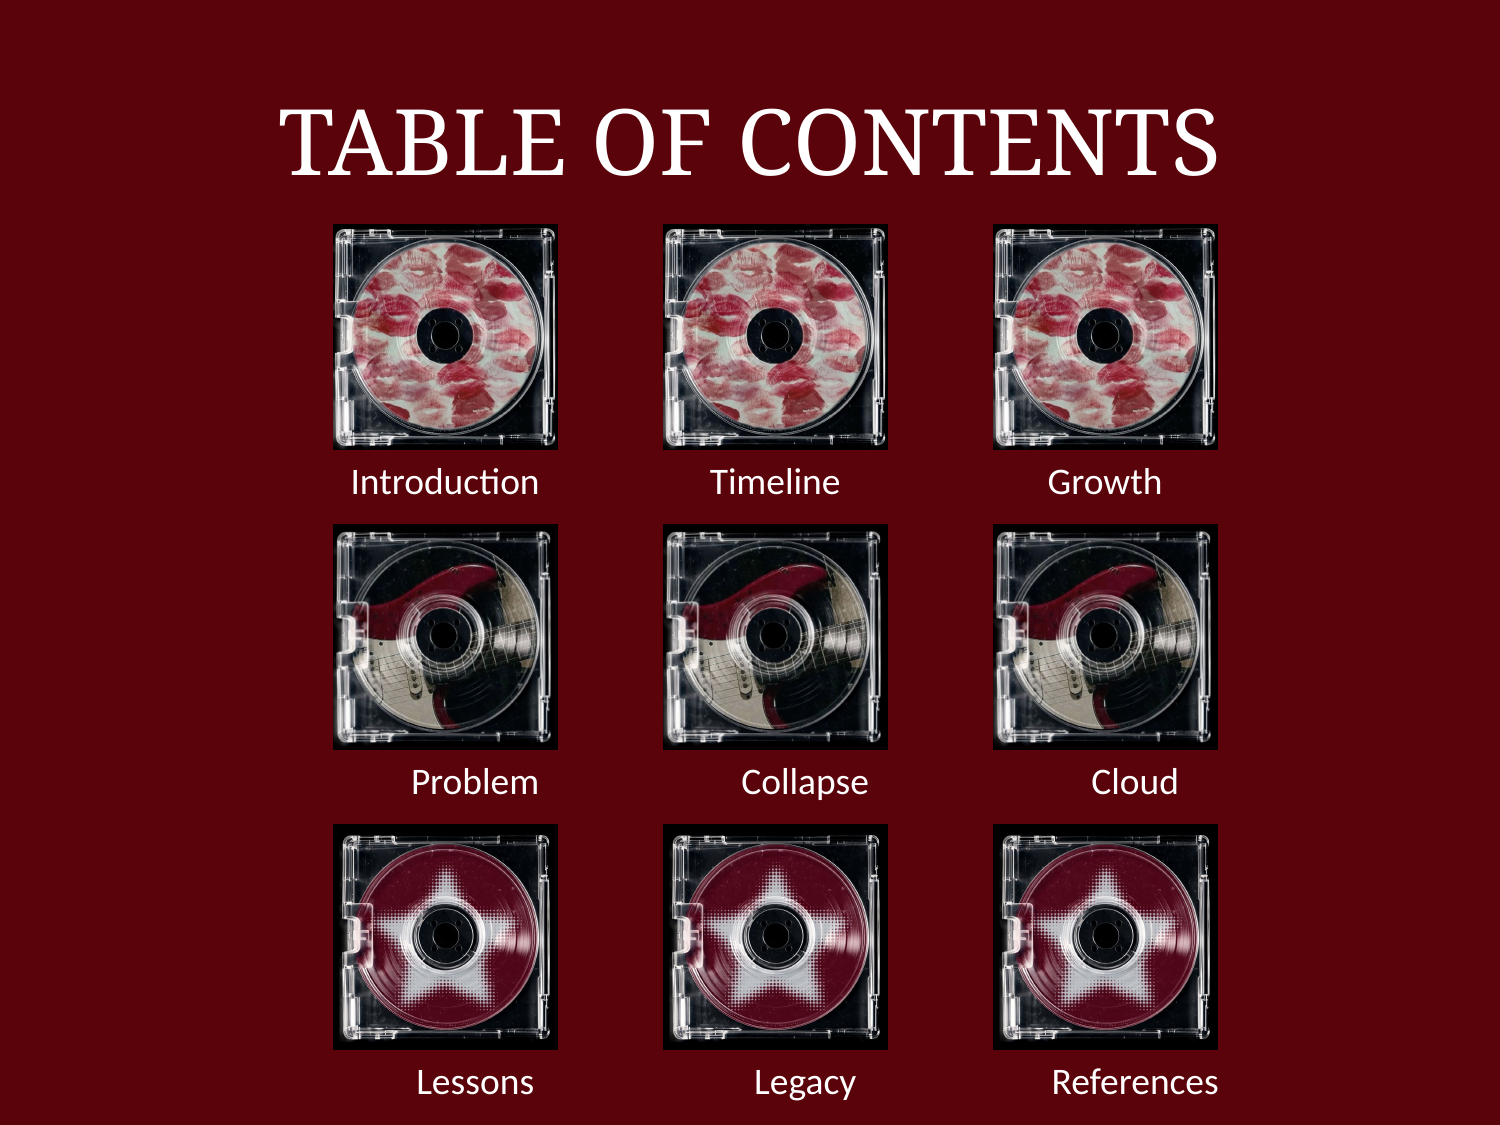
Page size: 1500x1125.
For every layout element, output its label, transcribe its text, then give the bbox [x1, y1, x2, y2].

picture [332, 824, 559, 1051]
text_box Cloud [1076, 759, 1195, 810]
text_box Introduction [335, 458, 555, 510]
picture [662, 824, 889, 1051]
text_box Legacy [739, 1059, 872, 1110]
picture [662, 524, 889, 751]
picture [332, 224, 559, 451]
picture [992, 824, 1219, 1051]
text_box References [1036, 1049, 1235, 1110]
picture [332, 524, 559, 751]
picture [662, 224, 889, 451]
text_box Lessons [401, 1059, 550, 1110]
picture [992, 224, 1219, 451]
text_box Growth [1032, 459, 1178, 510]
title TABLE OF CONTENTS [75, 45, 1425, 233]
text_box Problem [396, 758, 555, 810]
picture [992, 524, 1219, 751]
text_box Collapse [726, 758, 885, 810]
text_box Timeline [695, 459, 856, 510]
